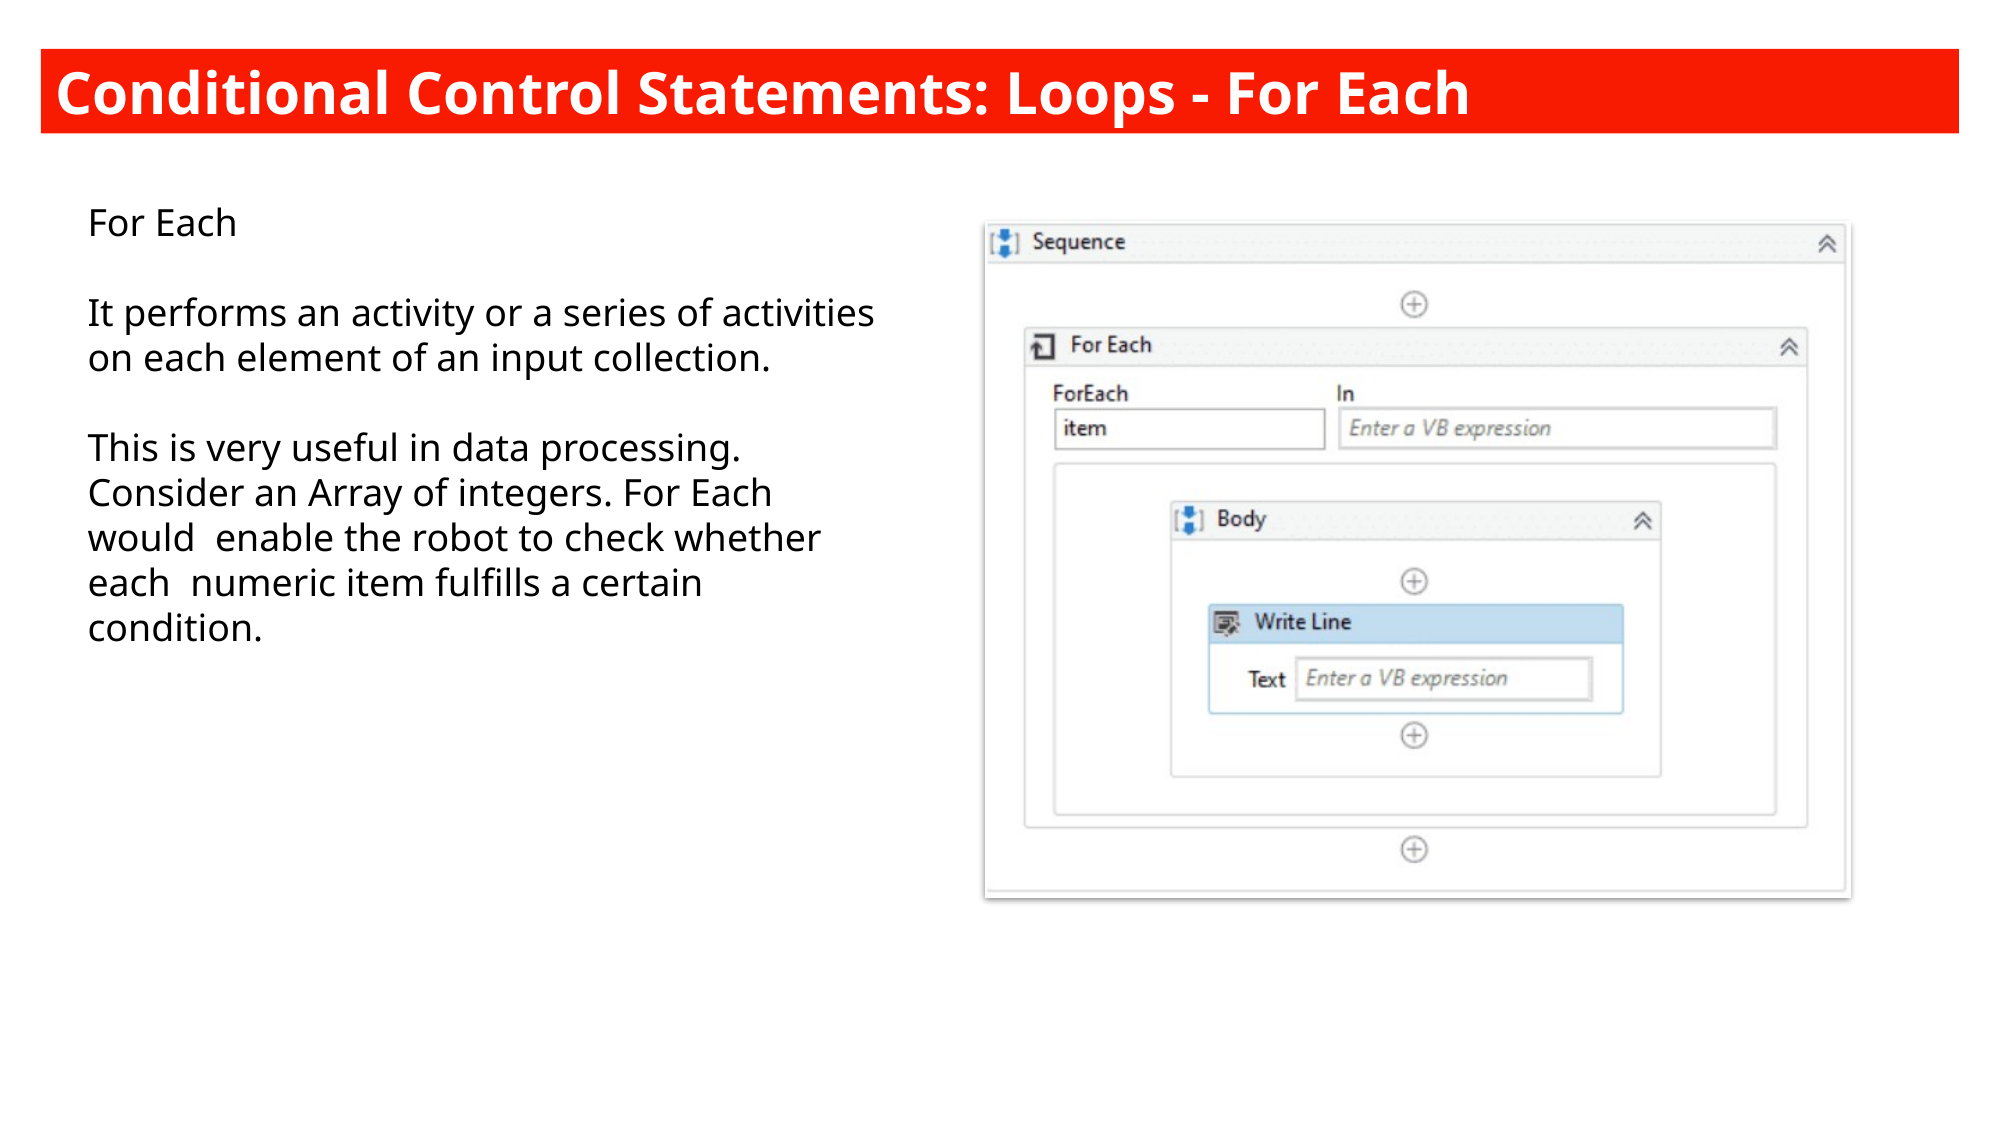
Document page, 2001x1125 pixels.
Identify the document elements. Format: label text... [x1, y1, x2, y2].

text_box For Each It performs an activity or a series of activities on each element of an input collection. This is very useful in data processing. Consider an Array of integers. For Each would enable the robot to check whether each numeric item fulfills a certain condition. [72, 191, 903, 657]
text_box Conditional Control Statements: Loops - For Each [40, 48, 1959, 134]
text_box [974, 215, 1861, 910]
